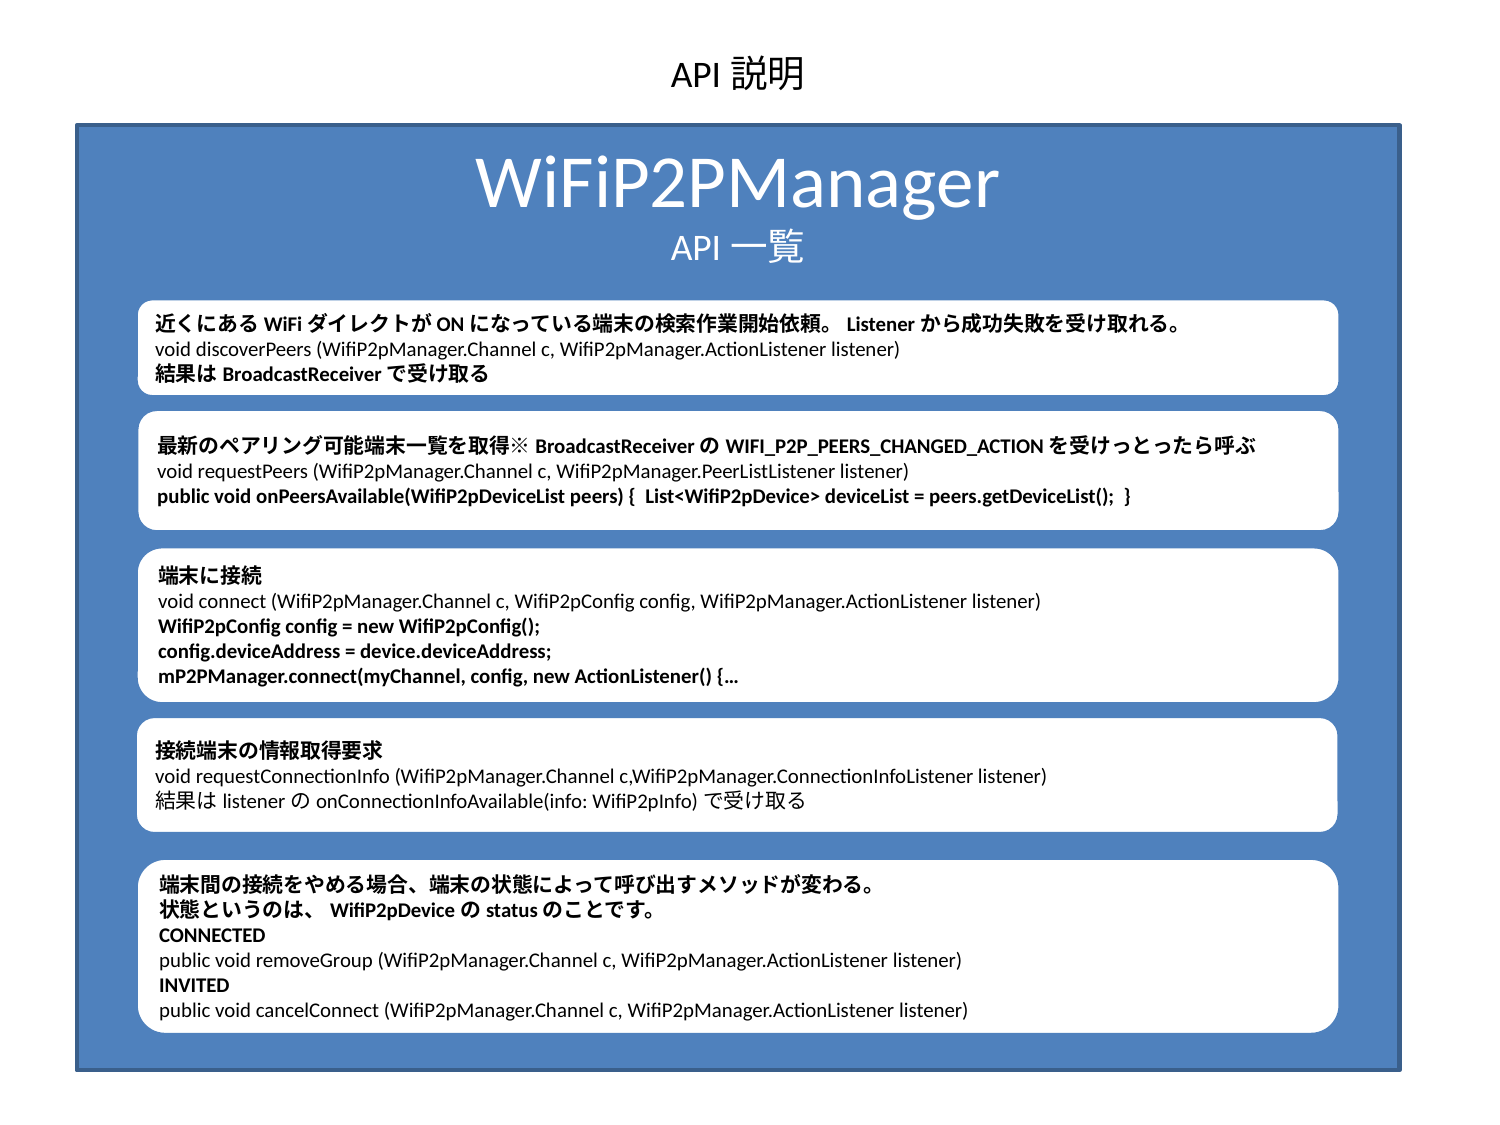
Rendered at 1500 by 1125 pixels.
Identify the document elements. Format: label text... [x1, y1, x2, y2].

text_box 接続端末の情報取得要求 void requestConnectionInfo (WifiP2pManager.Channel c,WifiP2pManager.ConnectionInfoListener listener) 結果はlistenerのonConnectionInfoAvailable(info: WifiP2pInfo)で受け取る [132, 713, 1342, 837]
text_box API説明 [76, 42, 1400, 103]
text_box WiFiP2PManager API一覧 [75, 123, 1402, 1072]
text_box 最新のペアリング可能端末一覧を取得※BroadcastReceiverのWIFI_P2P_PEERS_CHANGED_ACTIONを受けっとったら呼ぶ void requestPeers (WifiP2pManager.Channel c, WifiP2pManager.PeerListListener listener) public void onPeersAvailable(WifiP2pDeviceList peers) { List<WifiP2pDevice> deviceList = peers.getDeviceList(); } [134, 406, 1343, 535]
text_box 端末に接続 void connect (WifiP2pManager.Channel c, WifiP2pConfig config, WifiP2pManager.ActionListener listener) WifiP2pConfig config = new WifiP2pConfig(); config.deviceAddress = device.deviceAddress; mP2PManager.connect(myChannel, config, new ActionListener() {… [133, 544, 1343, 707]
text_box 近くにあるWiFiダイレクトがONになっている端末の検索作業開始依頼。Listenerから成功失敗を受け取れる。 void discoverPeers (WifiP2pManager.Channel c, WifiP2pManager.ActionListener listener) 結果はBroadcastReceiverで受け取る [133, 296, 1343, 400]
text_box 端末間の接続をやめる場合、端末の状態によって呼び出すメソッドが変わる。 状態というのは、WifiP2pDeviceのstatusのことです。 CONNECTED public void removeGroup (WifiP2pManager.Channel c, WifiP2pManager.ActionListener listener) INVITED public void cancelConnect (WifiP2pManager.Channel c, WifiP2pManager.ActionListener listener) [133, 855, 1343, 1038]
